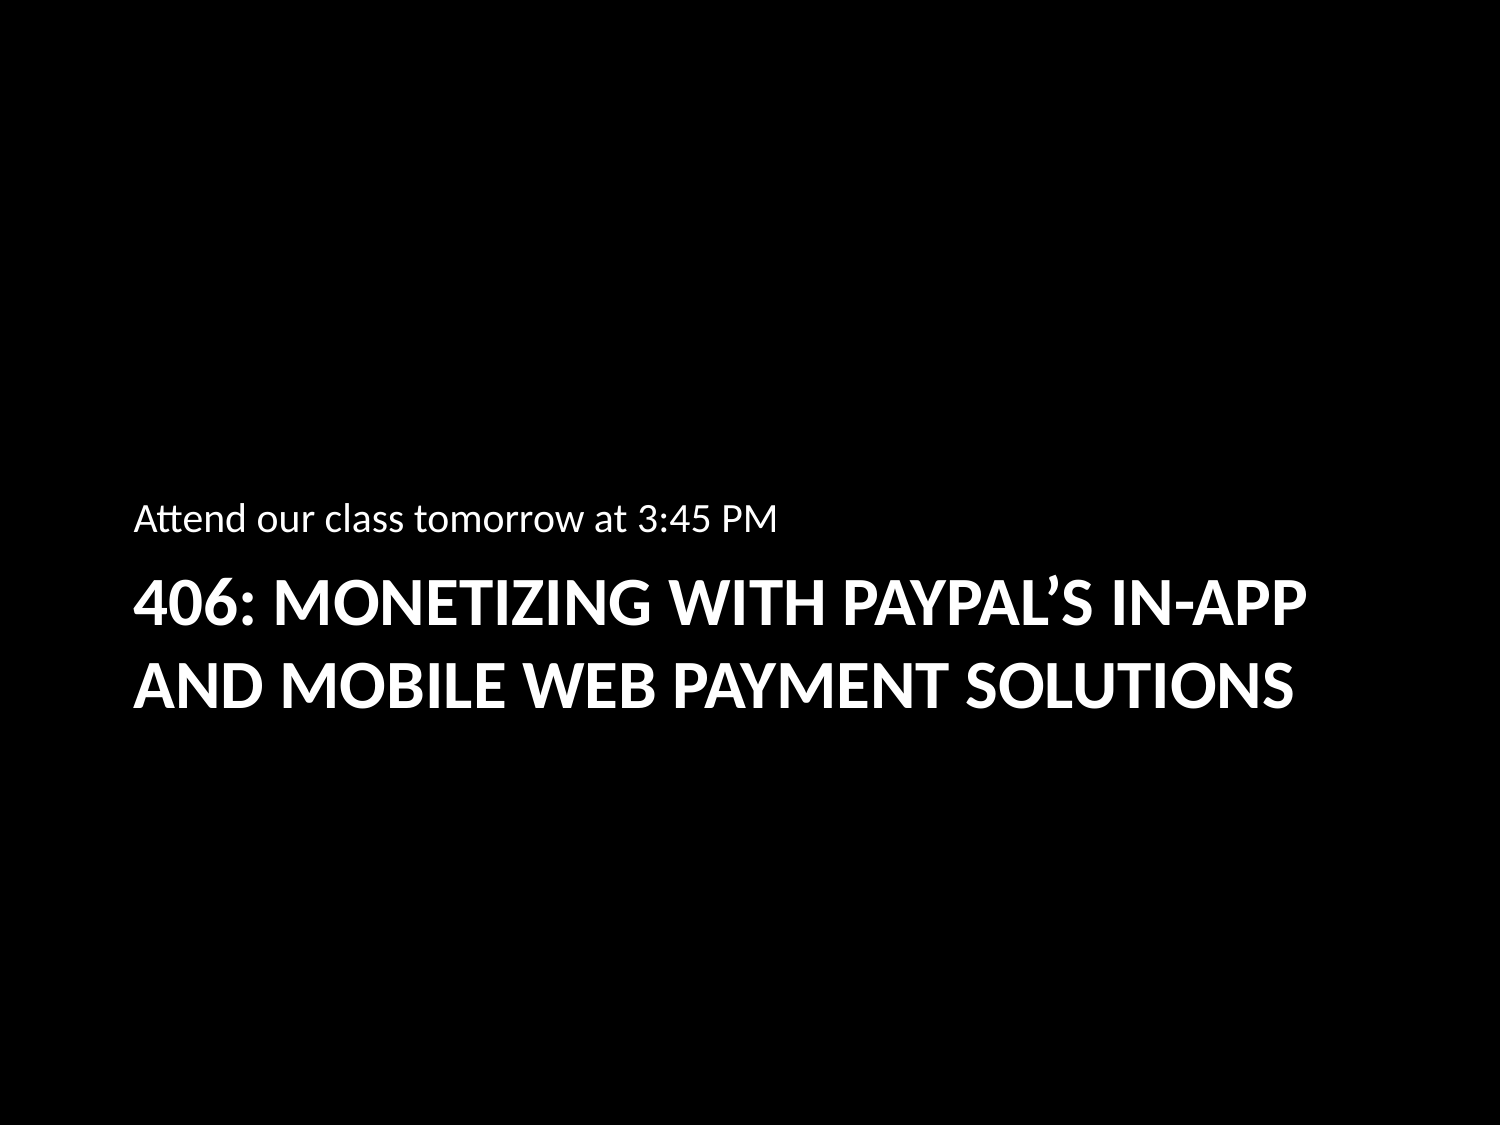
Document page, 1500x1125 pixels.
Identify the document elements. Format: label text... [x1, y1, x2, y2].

title 406: Monetizing with PayPal’s In-App and Mobile Web Payment Solutions [118, 549, 1394, 773]
list Attend our class tomorrow at 3:45 PM [118, 302, 1394, 549]
